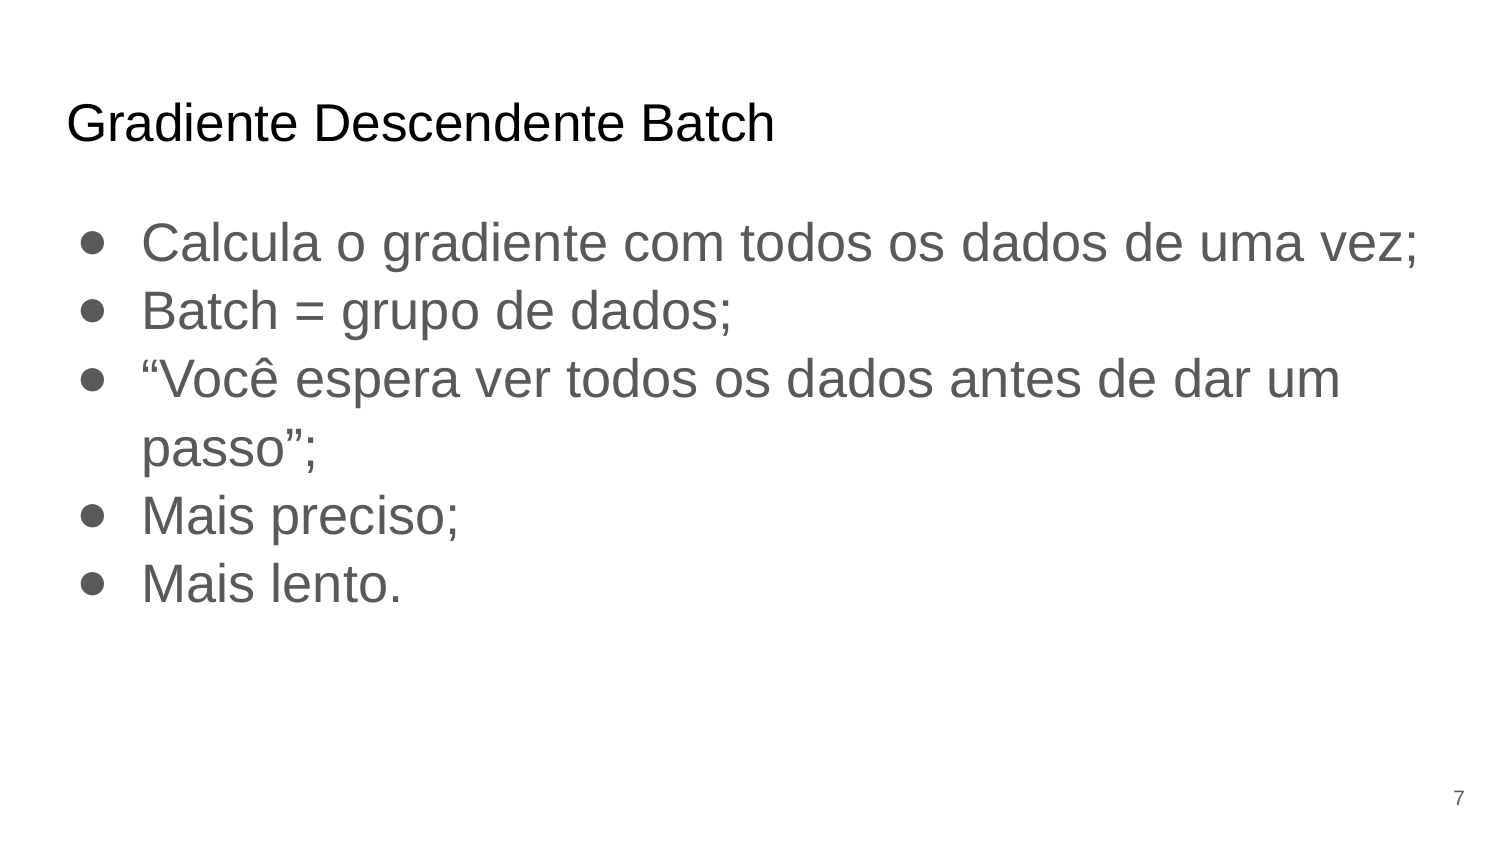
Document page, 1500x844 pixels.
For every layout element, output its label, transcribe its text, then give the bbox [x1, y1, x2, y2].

slide_number ‹#› [1389, 764, 1480, 830]
title Gradiente Descendente Batch [51, 72, 1449, 167]
list Calcula o gradiente com todos os dados de uma vez; Batch = grupo de dados; “Você espera ver todos os dados antes de dar um passo”; Mais preciso; Mais lento. [51, 189, 1449, 684]
